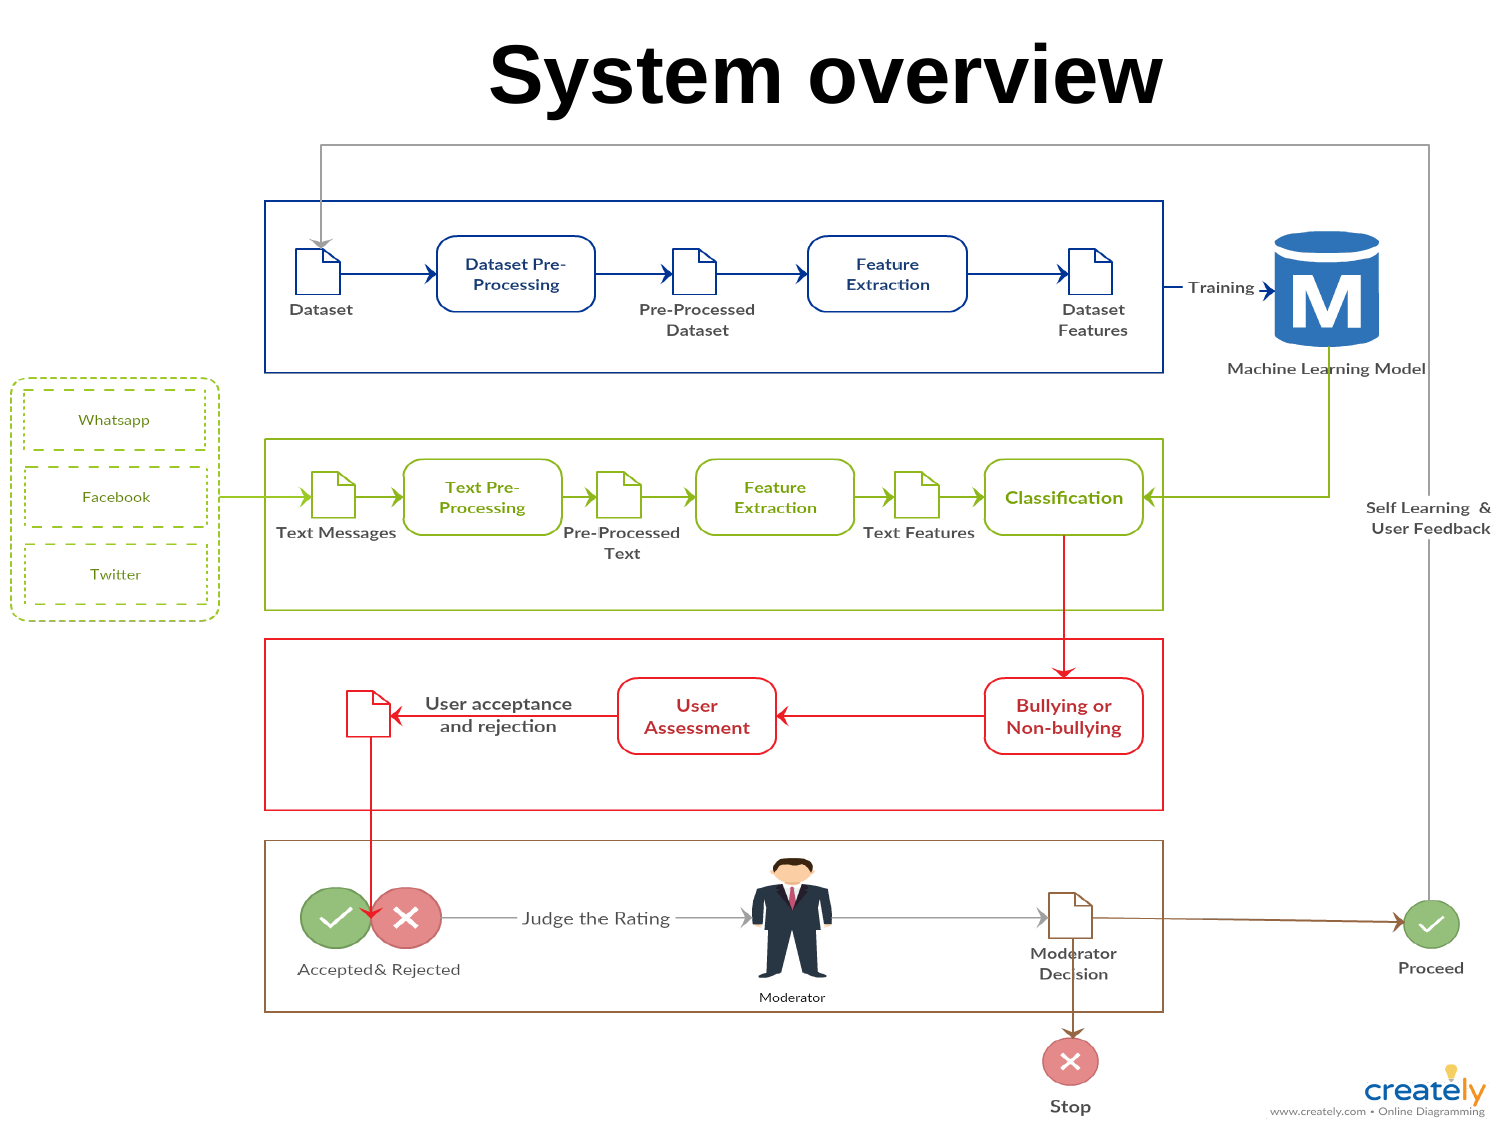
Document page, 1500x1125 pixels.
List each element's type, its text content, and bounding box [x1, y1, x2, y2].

text_box System overview [2, 2, 1500, 137]
picture [0, 137, 1500, 1125]
